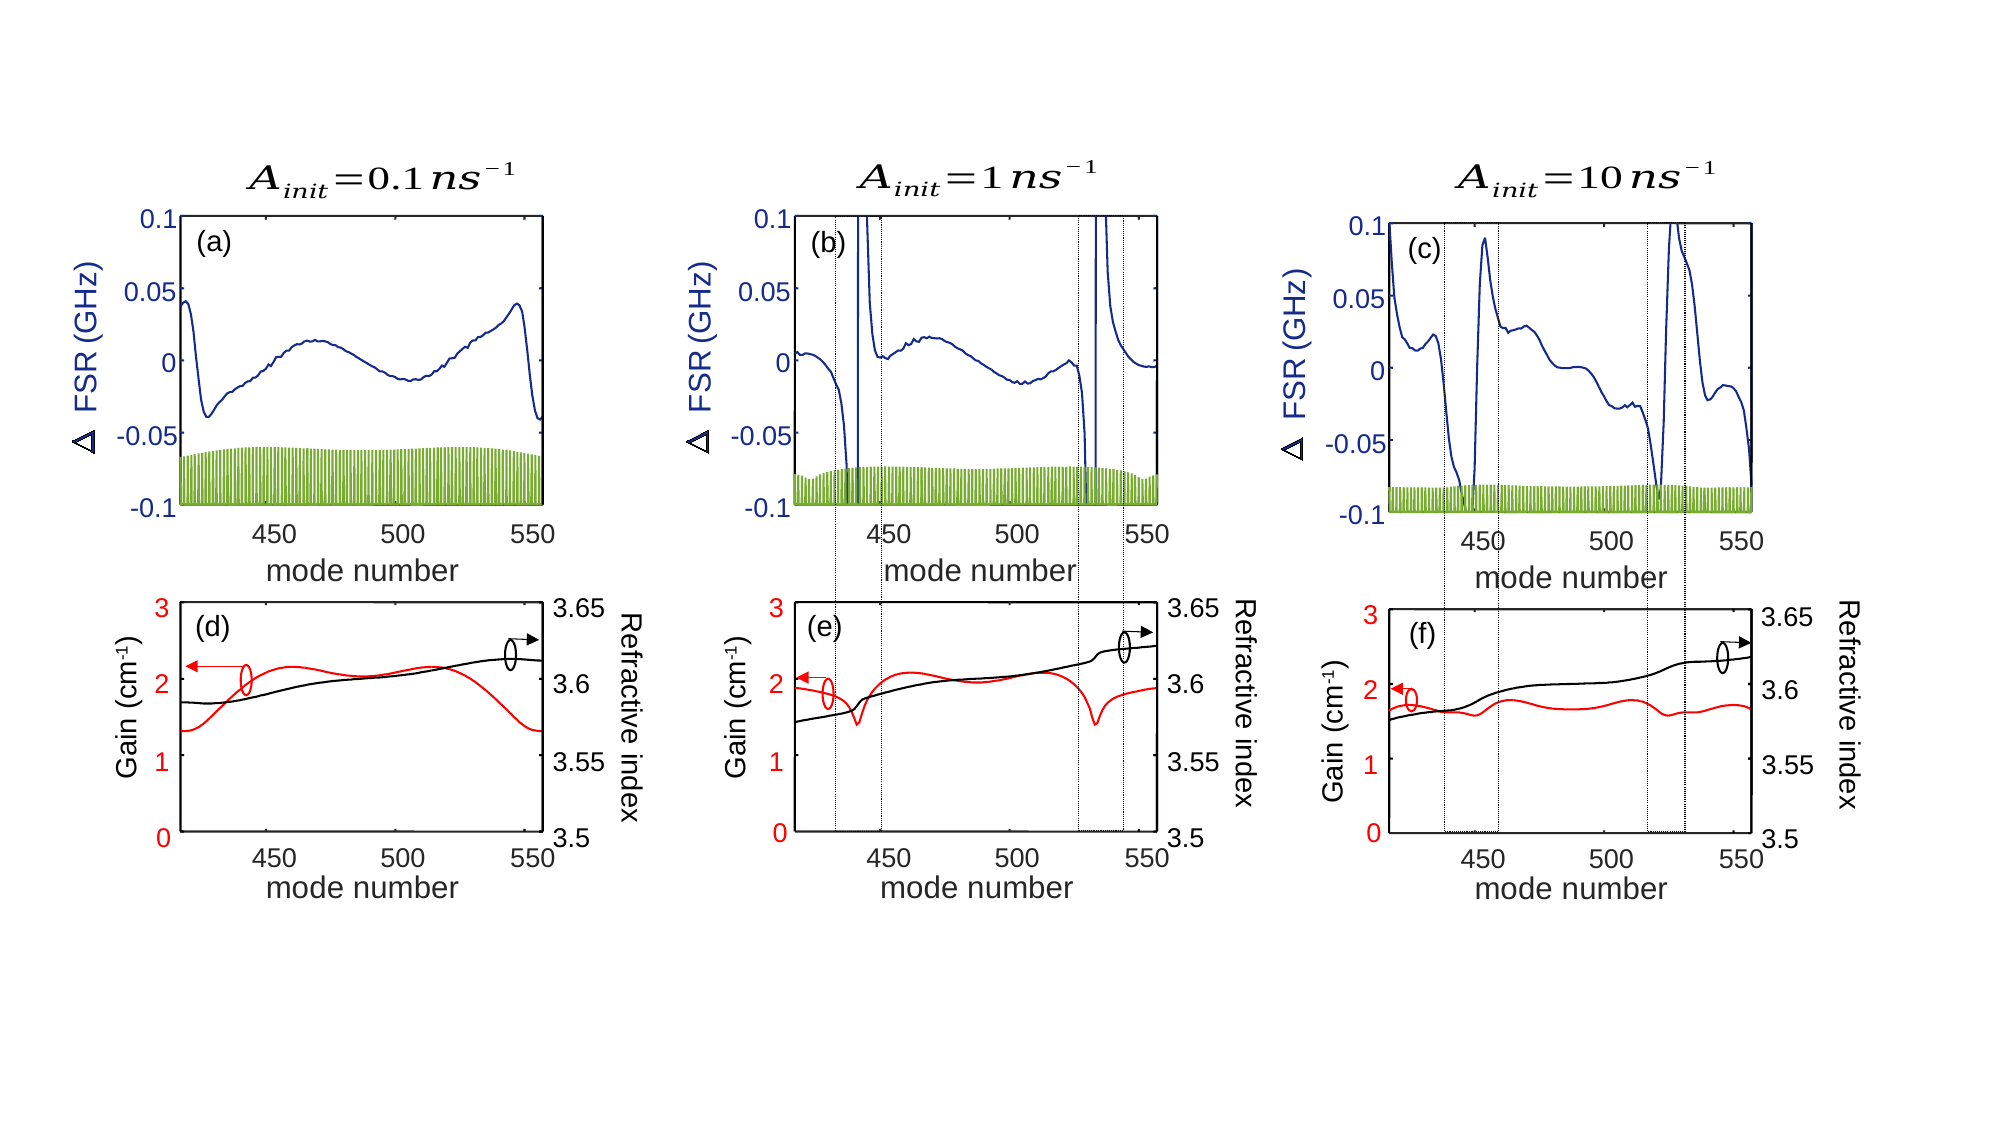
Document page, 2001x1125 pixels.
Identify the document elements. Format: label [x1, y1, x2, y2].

text_box [64, 155, 1869, 907]
